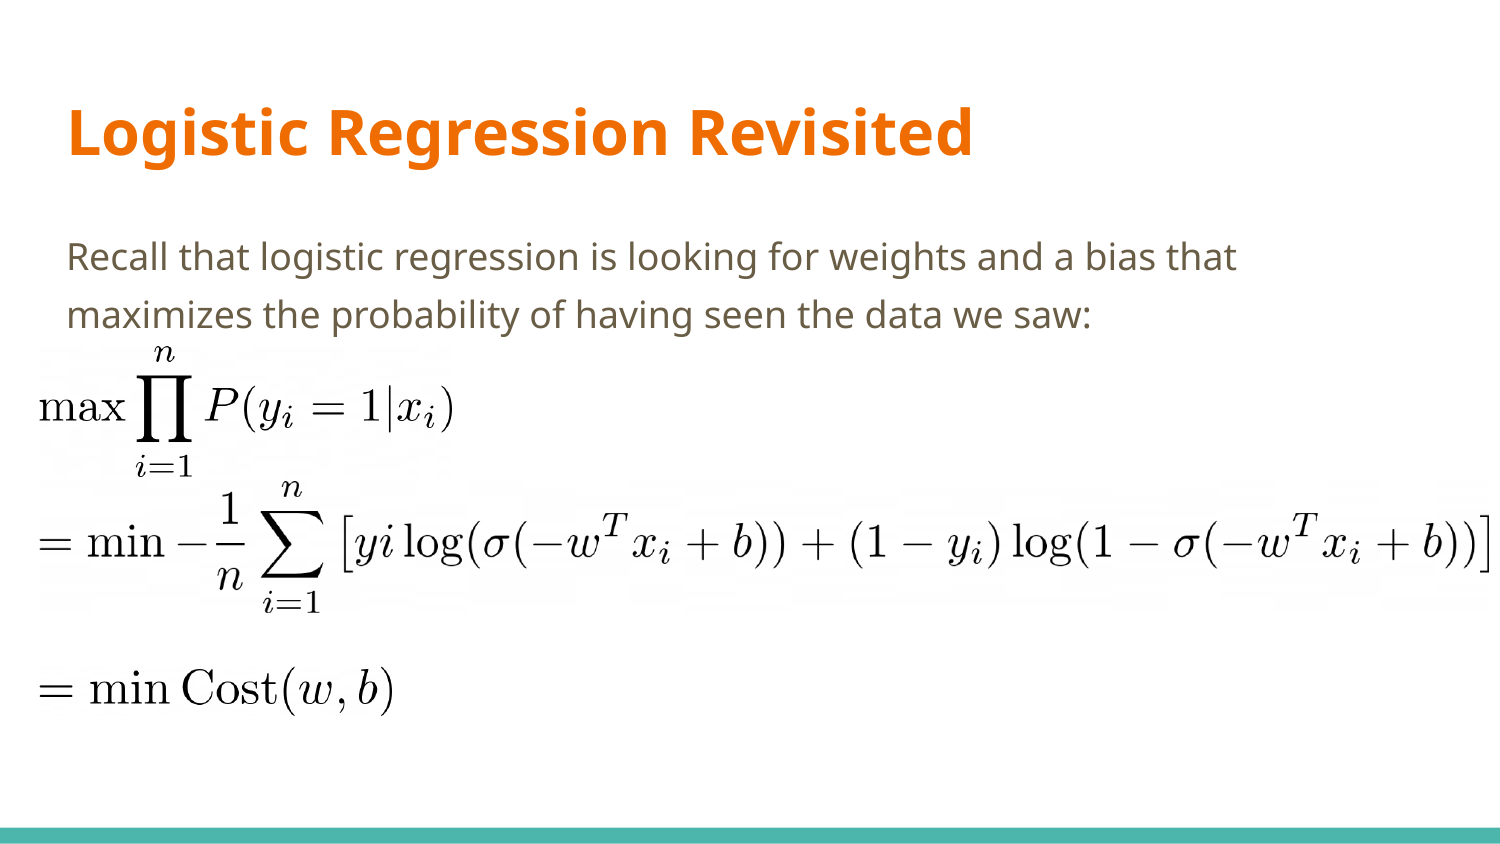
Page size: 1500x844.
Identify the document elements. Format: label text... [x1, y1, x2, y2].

picture [38, 666, 392, 717]
picture [38, 346, 452, 477]
title Logistic Regression Revisited [51, 72, 1449, 189]
list Recall that logistic regression is looking for weights and a bias that maximizes the probability of having seen the data we saw: [51, 207, 1449, 362]
picture [38, 481, 1490, 613]
